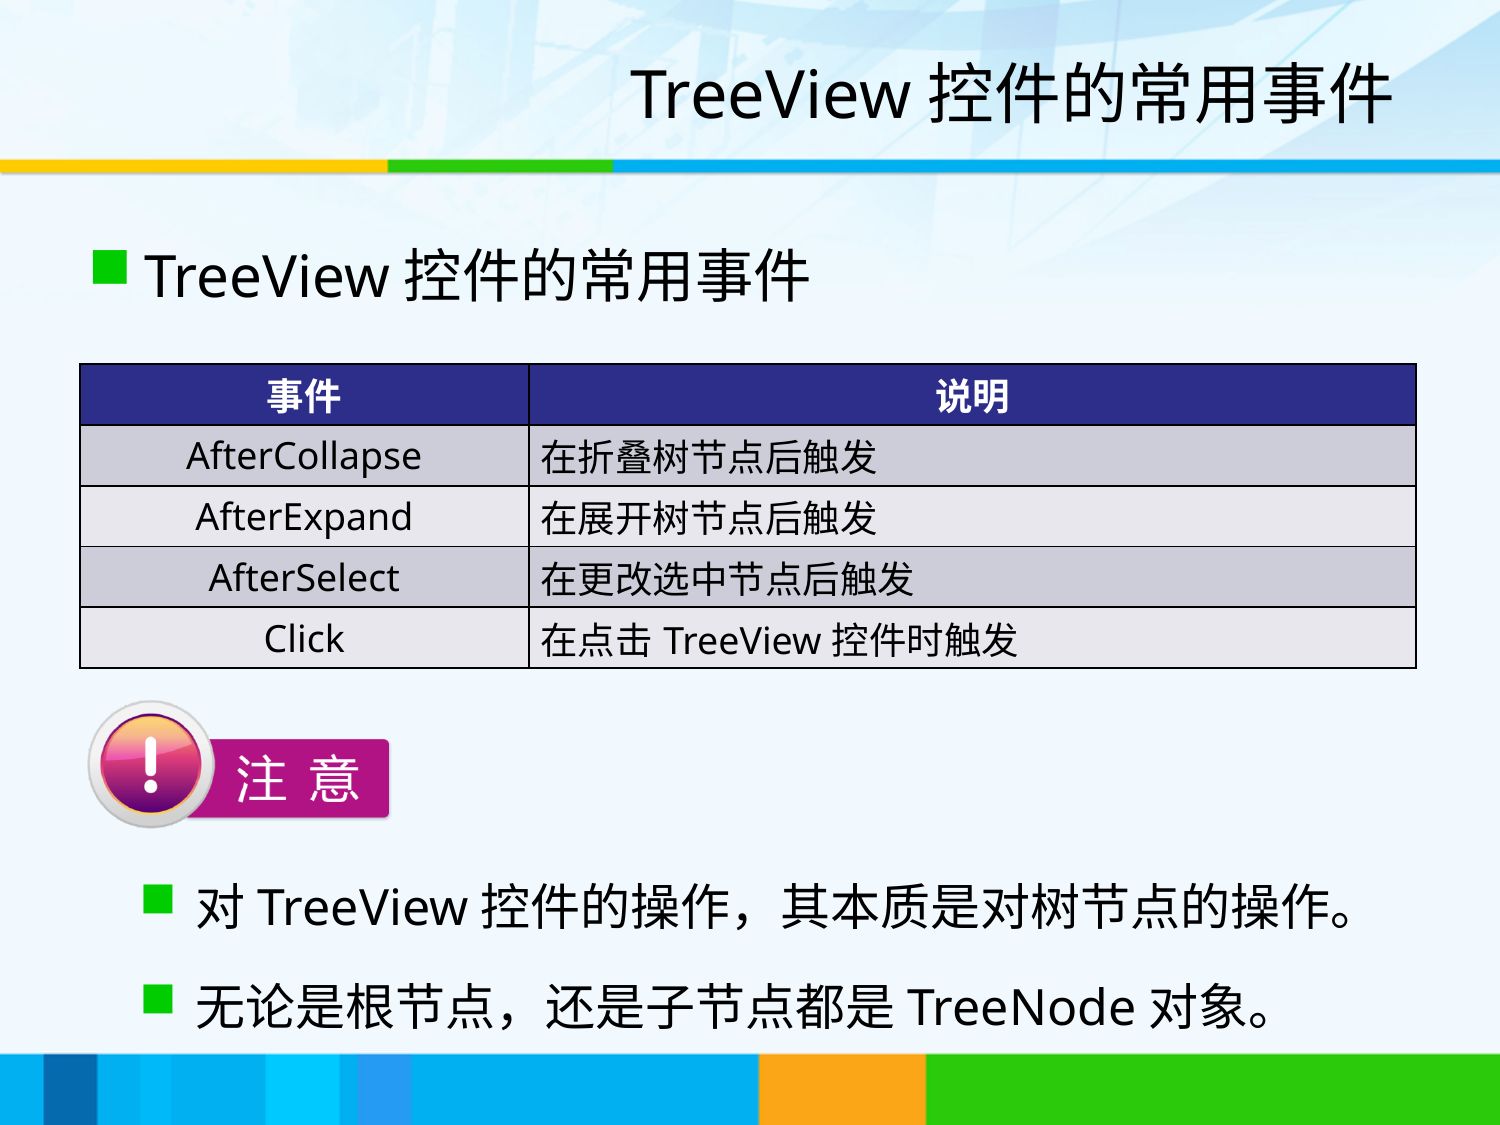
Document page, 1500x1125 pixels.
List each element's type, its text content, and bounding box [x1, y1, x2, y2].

table_cell AfterSelect [81, 547, 528, 606]
text_box 对TreeView控件的操作，其本质是对树节点的操作。 无论是根节点，还是子节点都是TreeNode对象。 [124, 838, 1475, 1033]
list TreeView控件的常用事件 [72, 231, 1424, 315]
picture [0, 0, 1500, 1125]
table_cell 在折叠树节点后触发 [530, 426, 1415, 485]
table_cell AfterExpand [81, 487, 528, 546]
table_cell AfterCollapse [81, 426, 528, 485]
table_cell 在展开树节点后触发 [530, 487, 1415, 546]
title TreeView控件的常用事件 [383, 45, 1426, 138]
table_header 事件 [81, 365, 528, 424]
table_cell Click [81, 608, 528, 667]
table_header 说明 [530, 365, 1415, 424]
table_cell 在点击TreeView控件时触发 [530, 608, 1415, 667]
table_cell 在更改选中节点后触发 [530, 547, 1415, 606]
